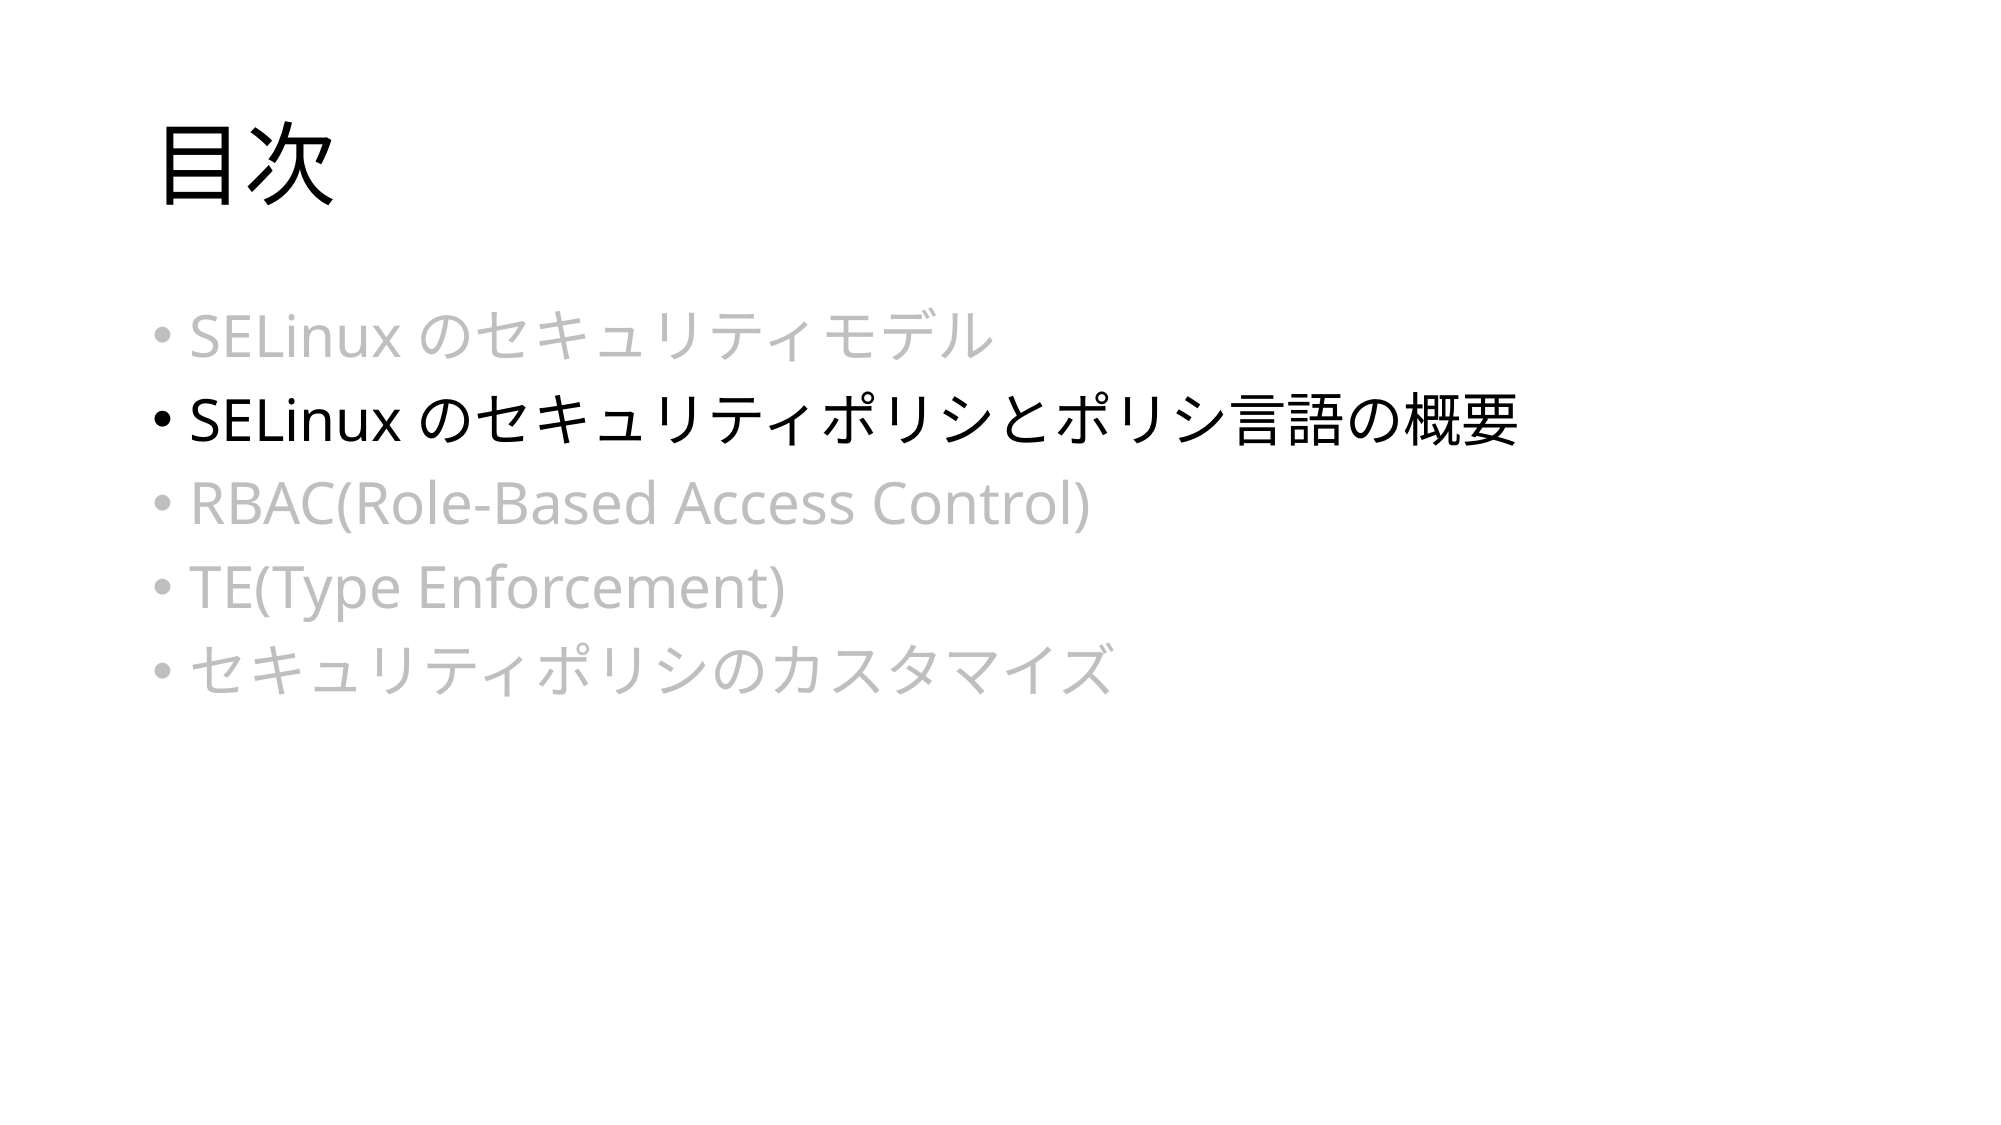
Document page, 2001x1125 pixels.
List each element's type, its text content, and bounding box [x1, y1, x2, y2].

list SELinuxのセキュリティモデル SELinuxのセキュリティポリシとポリシ言語の概要 RBAC(Role-Based Access Control) TE(Type Enforcement) セキュリティポリシのカスタマイズ [137, 299, 1863, 1014]
title 目次 [137, 59, 1863, 278]
